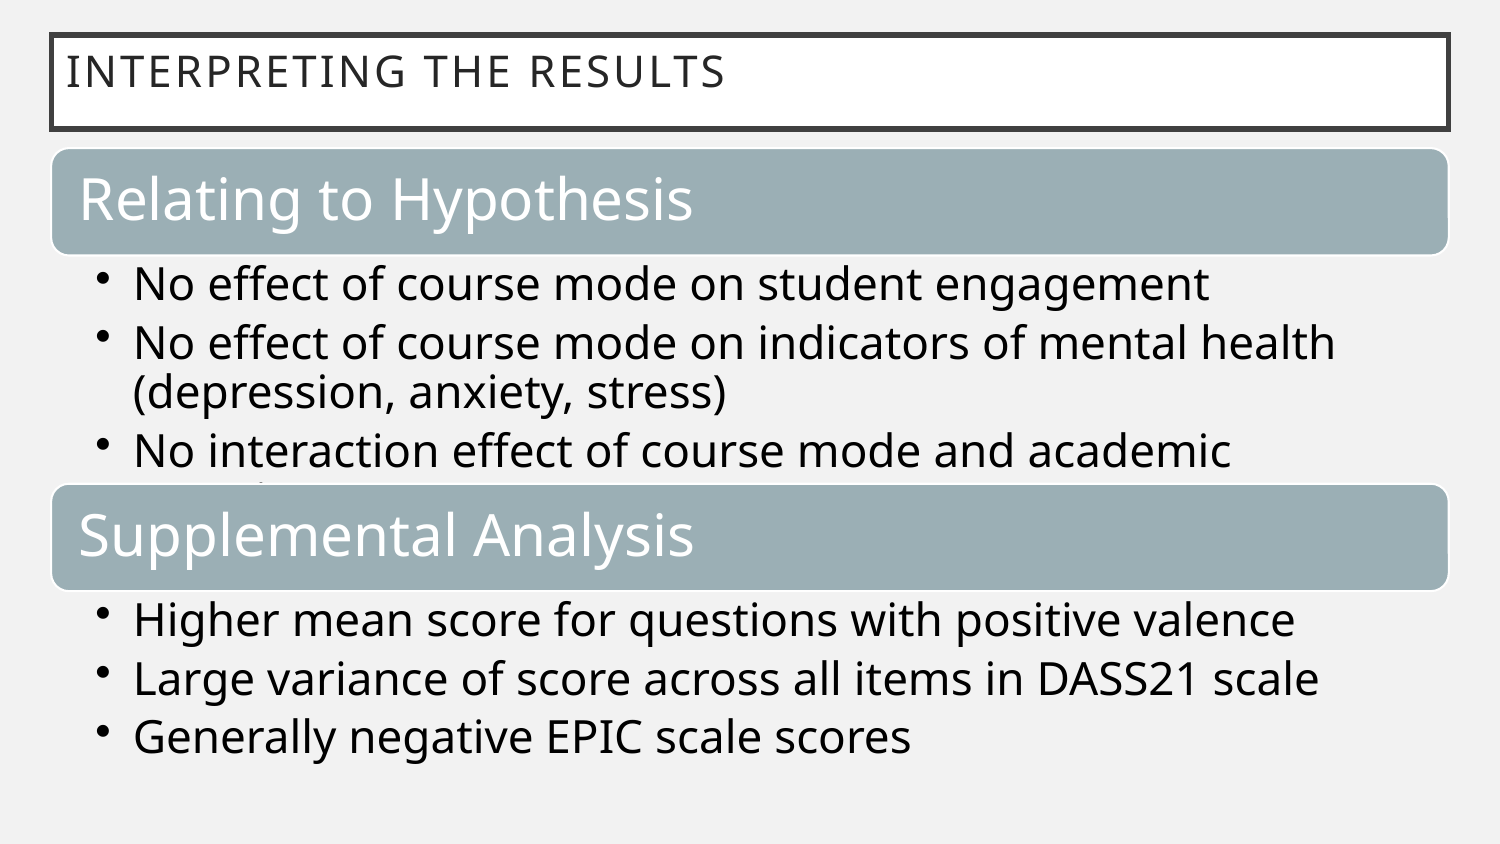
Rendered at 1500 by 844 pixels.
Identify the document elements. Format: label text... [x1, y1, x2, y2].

title Interpreting the Results [49, 32, 1451, 132]
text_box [51, 145, 1449, 775]
